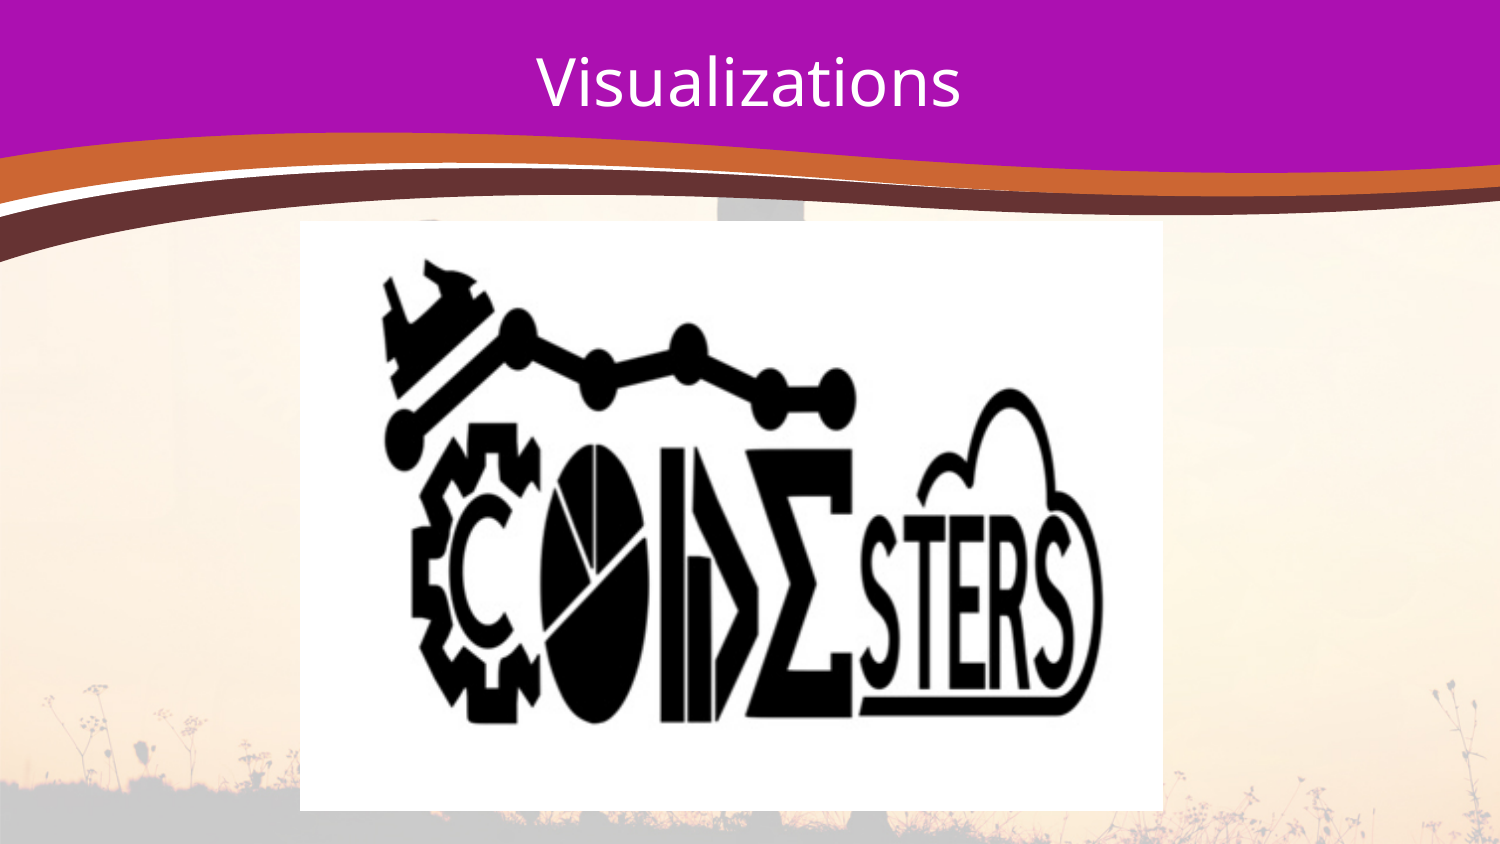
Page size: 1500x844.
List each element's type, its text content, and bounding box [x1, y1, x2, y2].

title Visualizations [75, 9, 1425, 150]
picture [0, 201, 1500, 844]
list [75, 196, 1425, 754]
